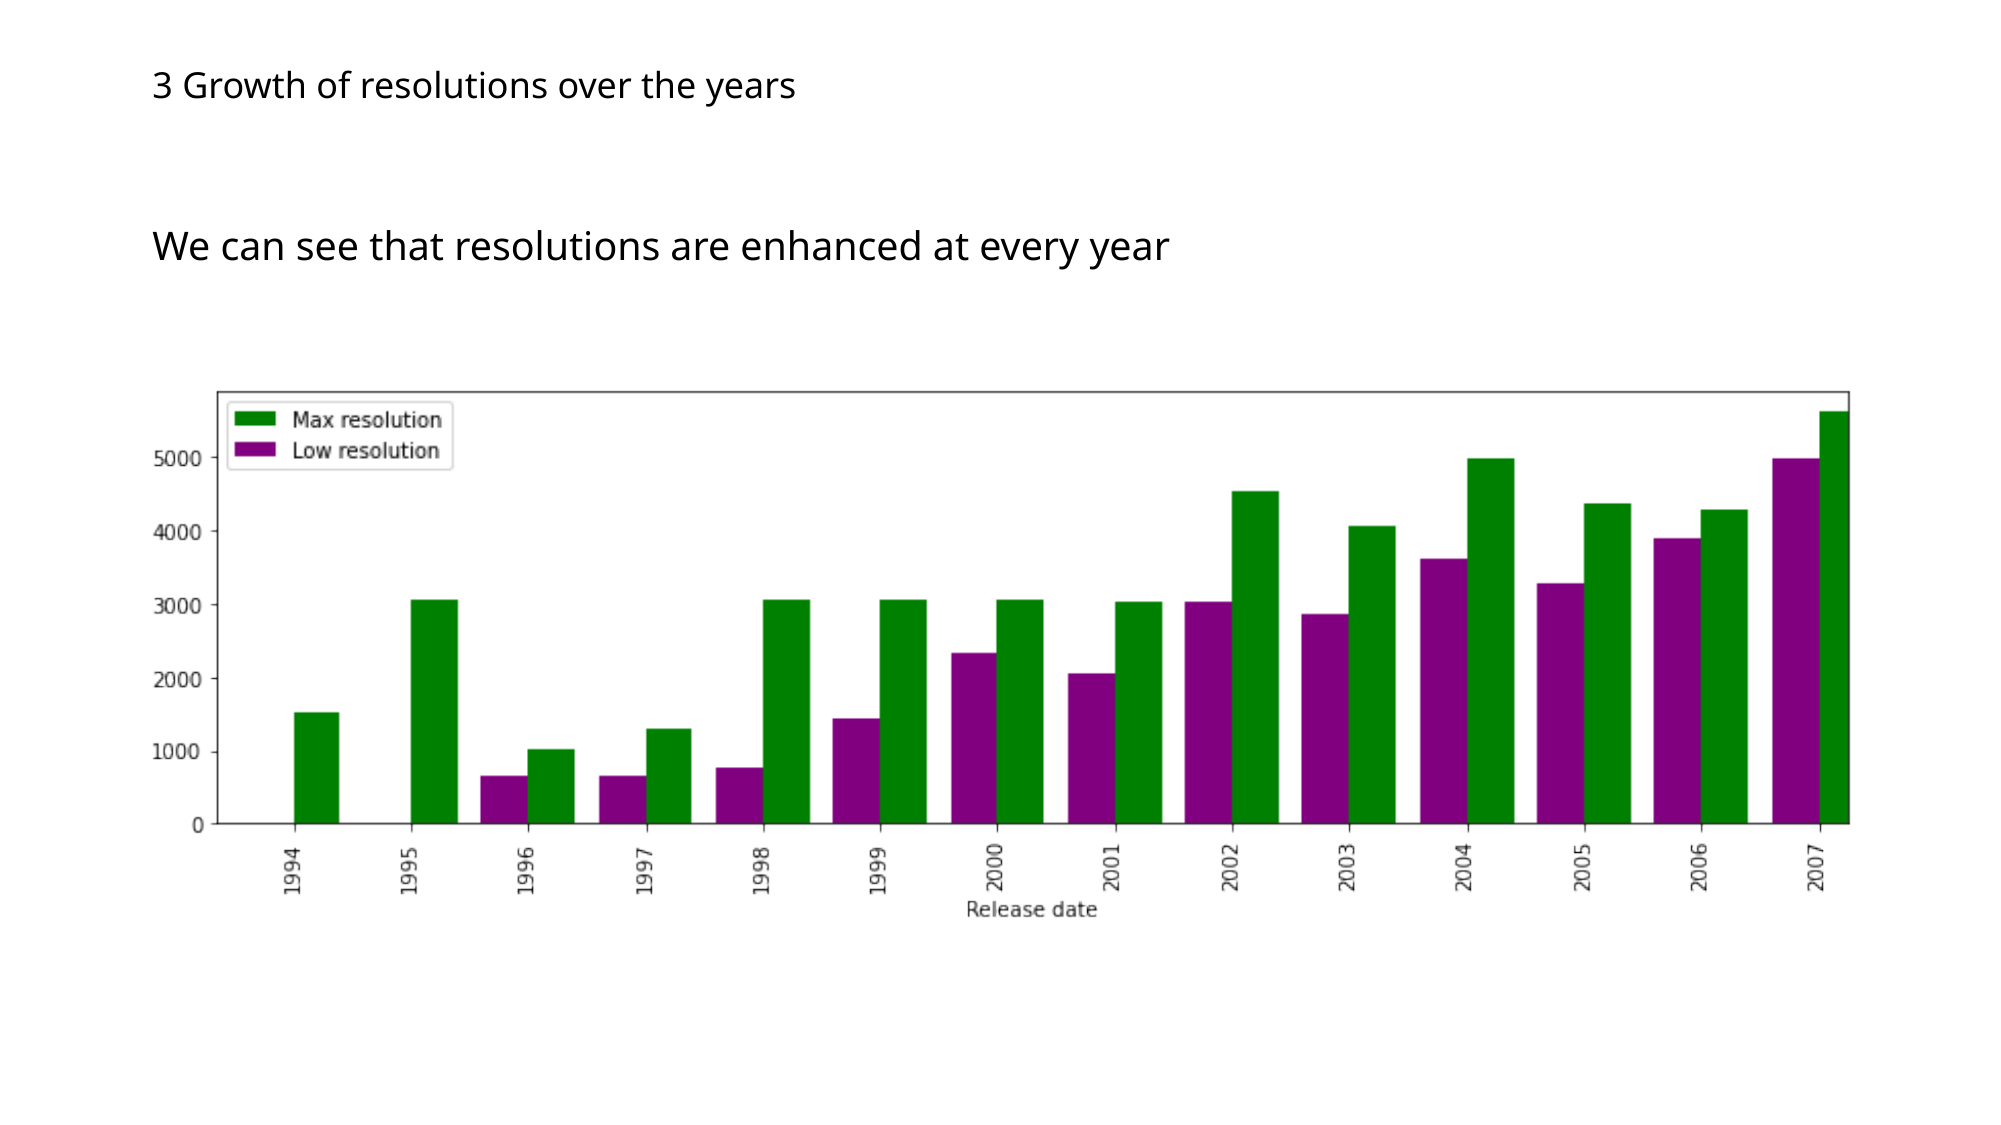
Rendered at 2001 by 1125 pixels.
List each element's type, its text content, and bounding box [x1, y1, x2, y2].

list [137, 379, 1863, 934]
title 3 Growth of resolutions over the years We can see that resolutions are enhanced at every year [137, 59, 1863, 278]
